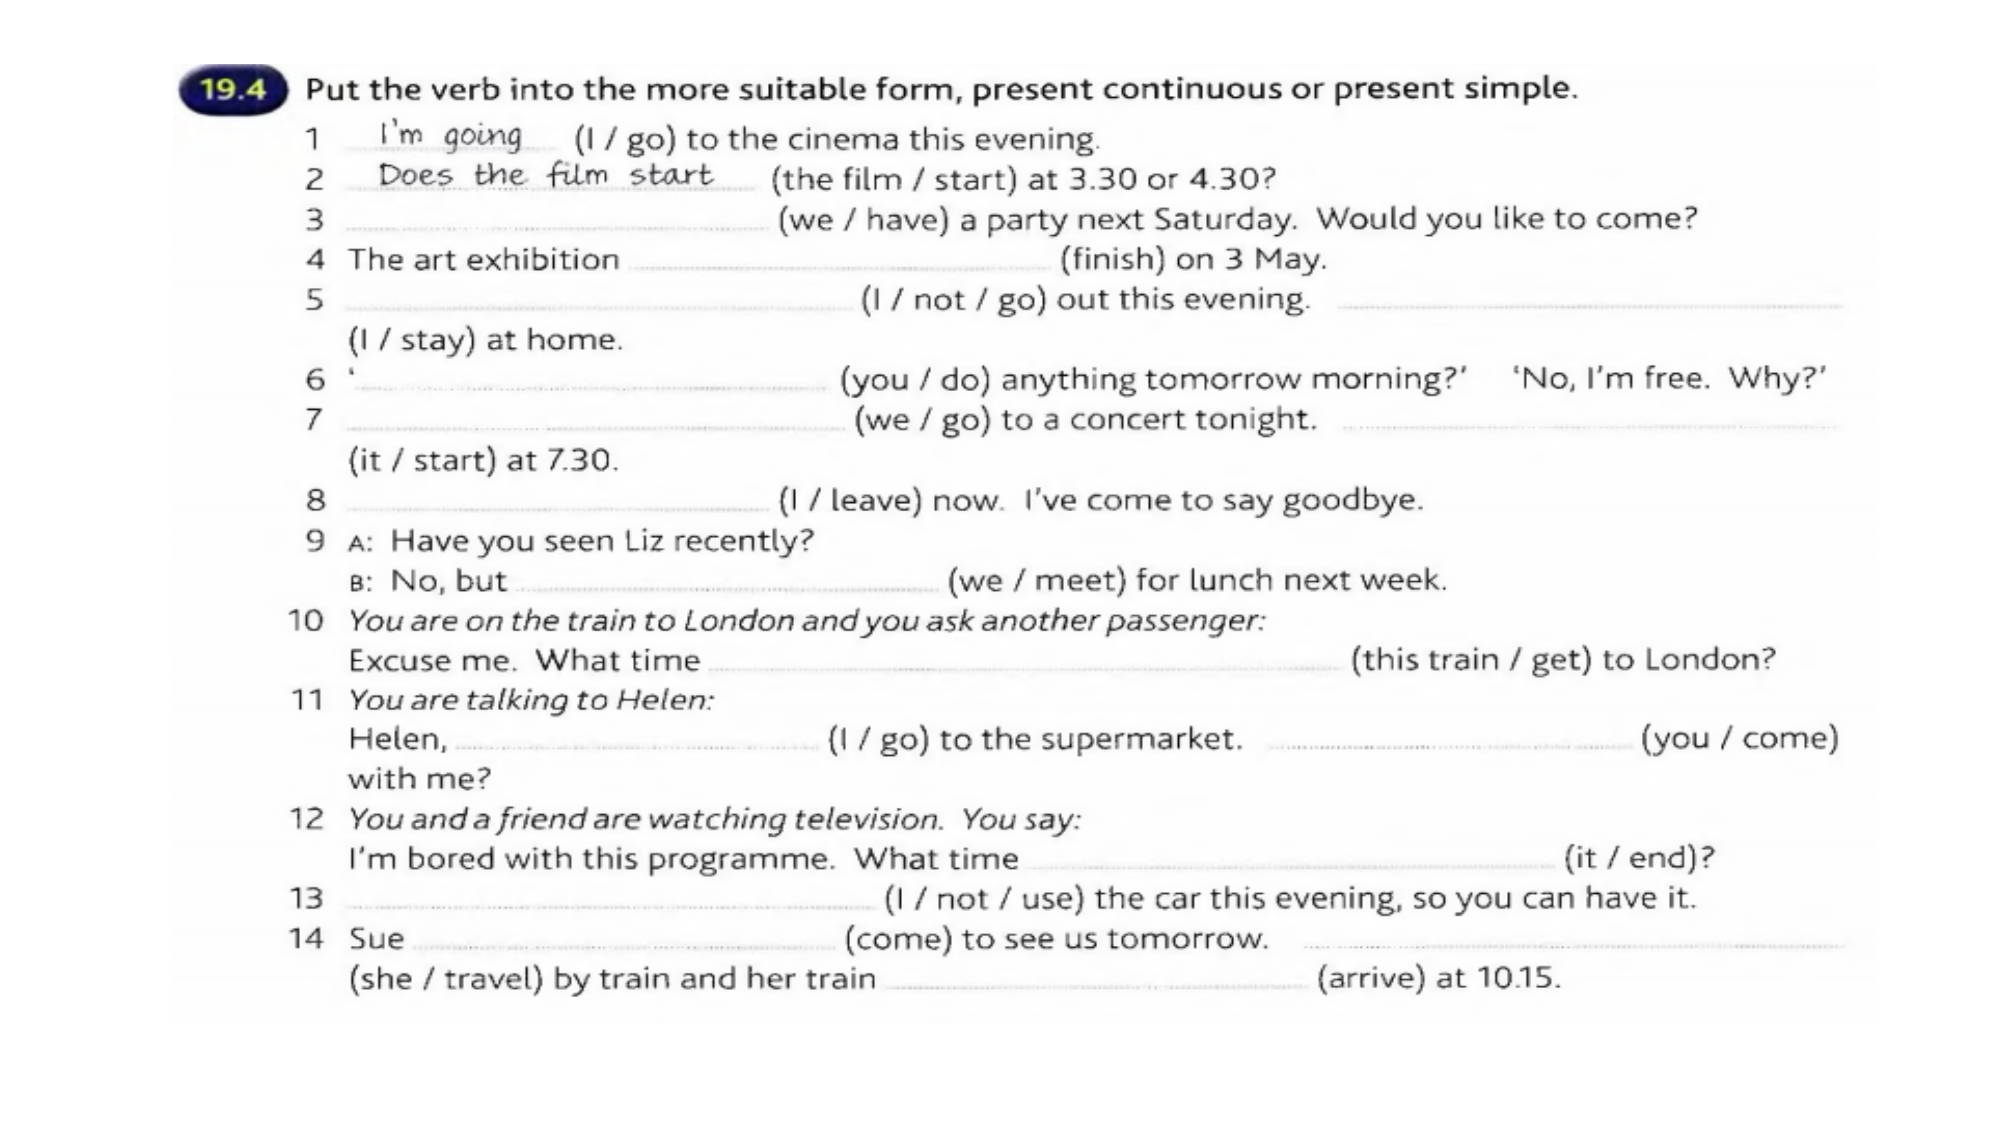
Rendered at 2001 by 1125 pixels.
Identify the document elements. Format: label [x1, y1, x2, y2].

picture [172, 64, 1874, 1025]
